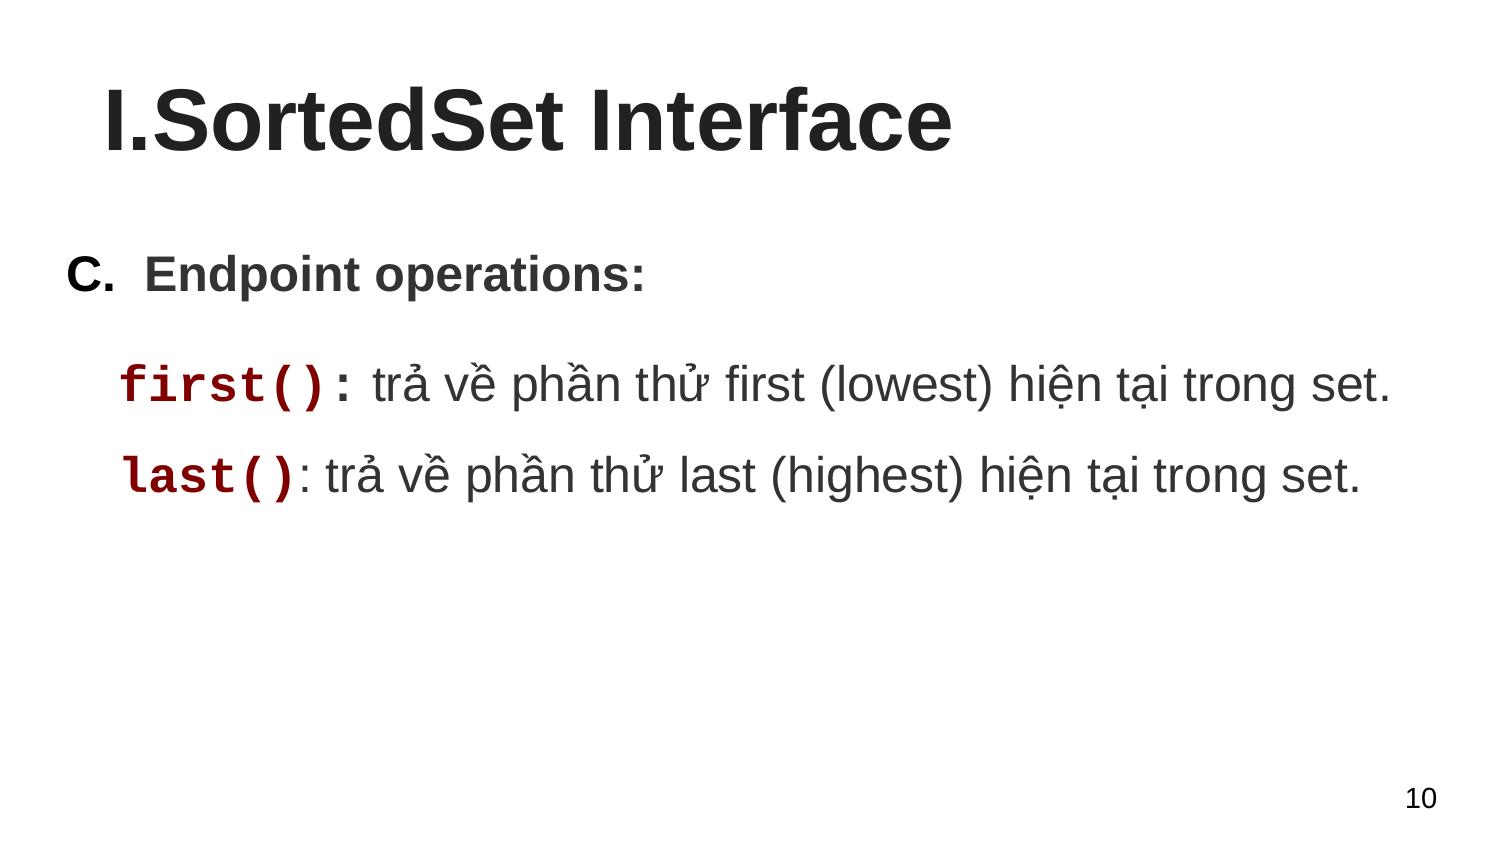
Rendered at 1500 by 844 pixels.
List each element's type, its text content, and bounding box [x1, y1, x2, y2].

list C. Endpoint operations: first(): trả về phần thử first (lowest) hiện tại trong set. last(): trả về phần thử last (highest) hiện tại trong set. [51, 217, 1449, 765]
slide_number ‹#› [1389, 764, 1480, 830]
title SortedSet Interface [51, 48, 1449, 180]
